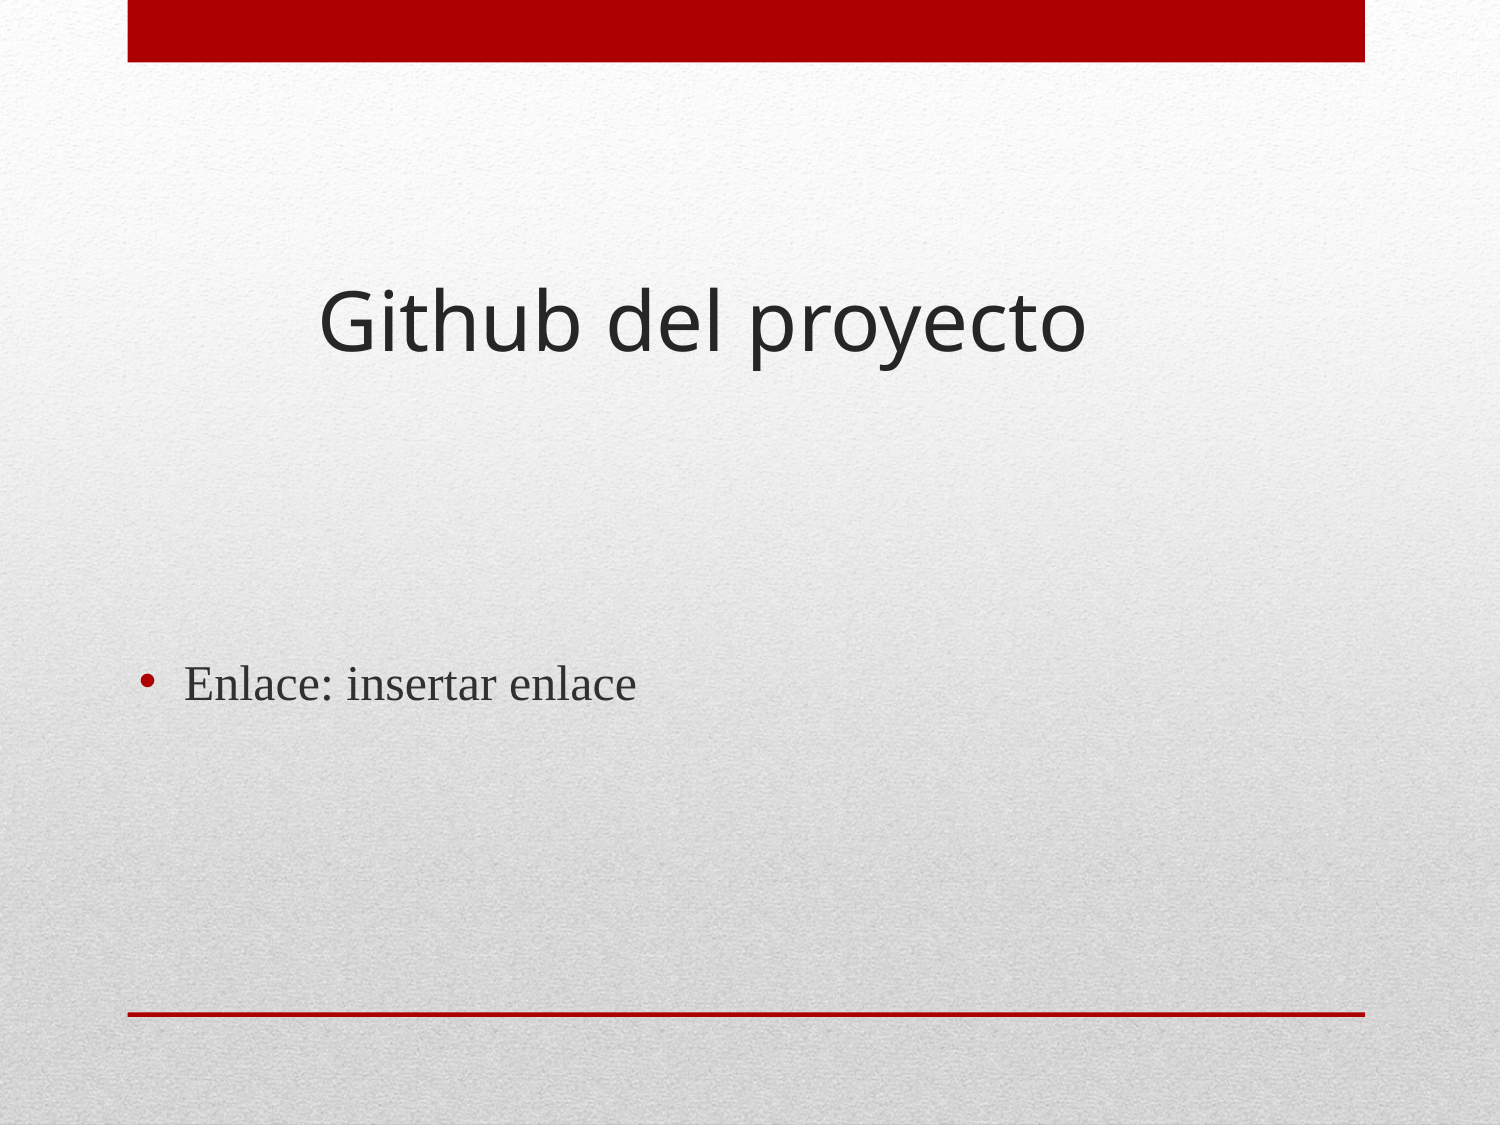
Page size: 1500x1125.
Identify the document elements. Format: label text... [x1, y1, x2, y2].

list Enlace: insertar enlace [123, 361, 1362, 1000]
title Github del proyecto [147, 113, 1261, 361]
